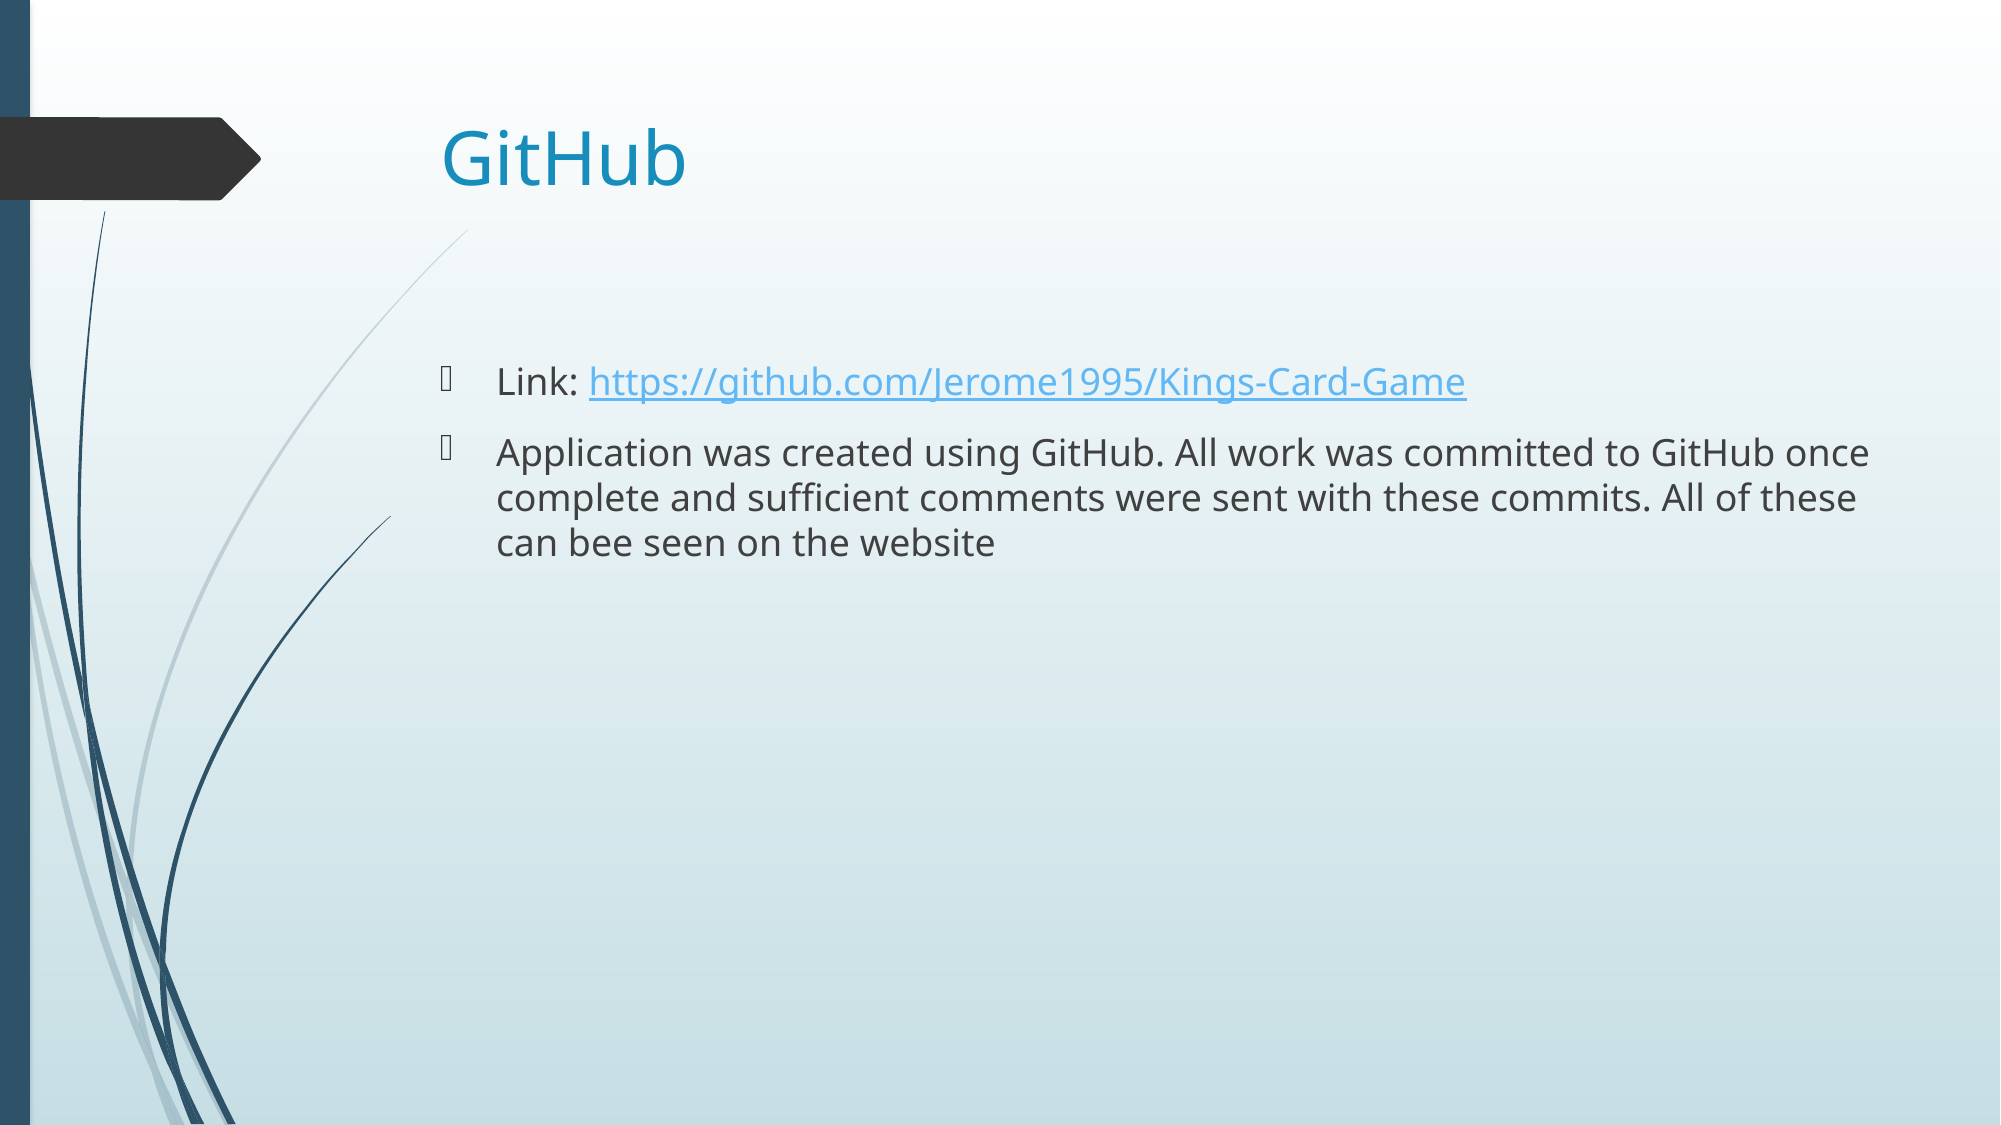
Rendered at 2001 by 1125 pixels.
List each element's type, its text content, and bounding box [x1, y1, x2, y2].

list Link: https://github.com/Jerome1995/Kings-Card-Game Application was created using GitHub. All work was committed to GitHub once complete and sufficient comments were sent with these commits. All of these can bee seen on the website [424, 350, 1888, 970]
title GitHub [425, 102, 1888, 313]
